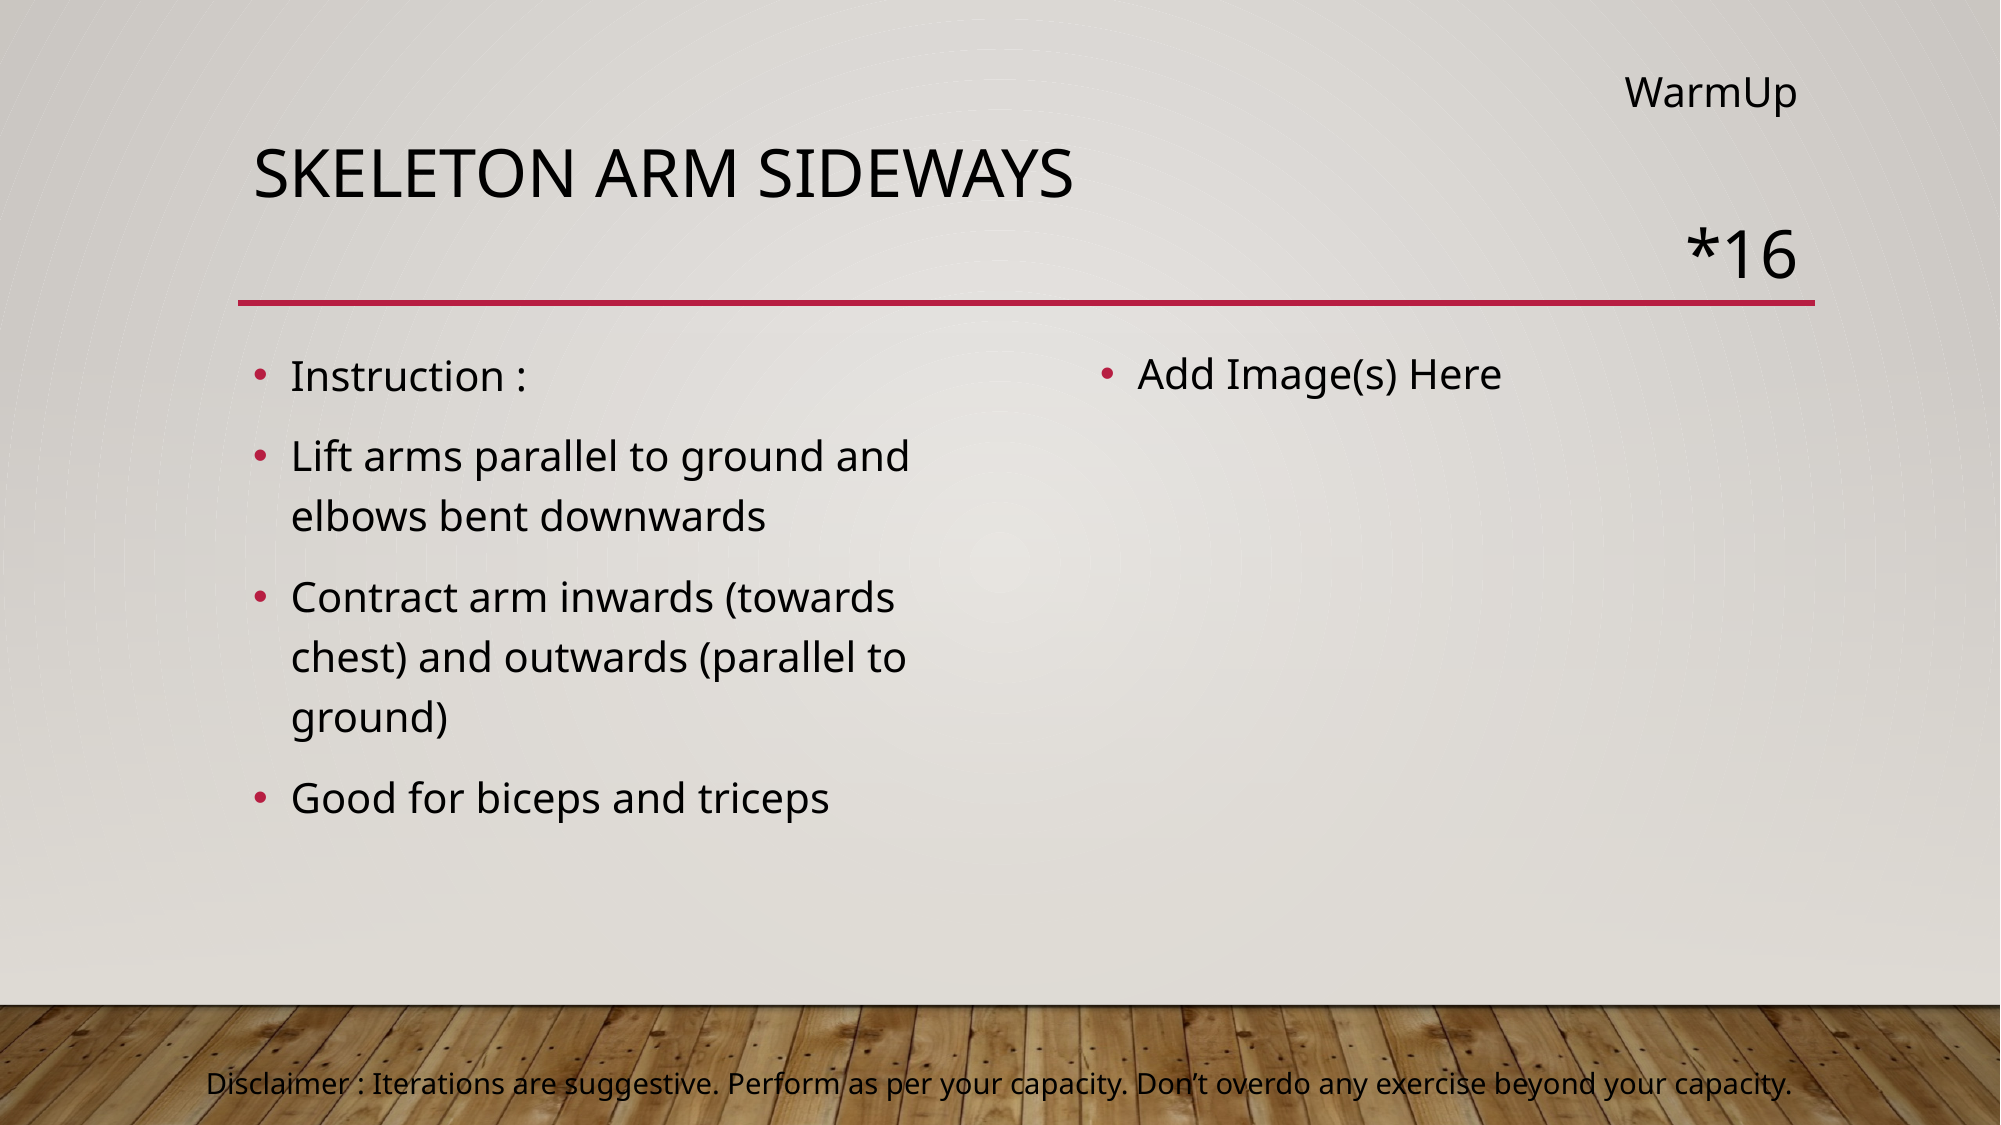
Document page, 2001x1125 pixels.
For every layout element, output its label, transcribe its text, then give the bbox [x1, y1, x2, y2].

list Add Image(s) Here [1085, 330, 1814, 897]
text_box Disclaimer : Iterations are suggestive. Perform as per your capacity. Don’t overdo any exercise beyond your capacity. [191, 1057, 1809, 1108]
text_box *16 [1299, 213, 1814, 315]
text_box Instruction : Lift arms parallel to ground and elbows bent downwards Contract arm inwards (towards chest) and outwards (parallel to ground) Good for biceps and triceps [238, 331, 967, 947]
title skeleton arm sideways [238, 131, 1814, 233]
text_box WarmUp [1085, 48, 1814, 132]
picture [0, 1005, 2000, 1125]
